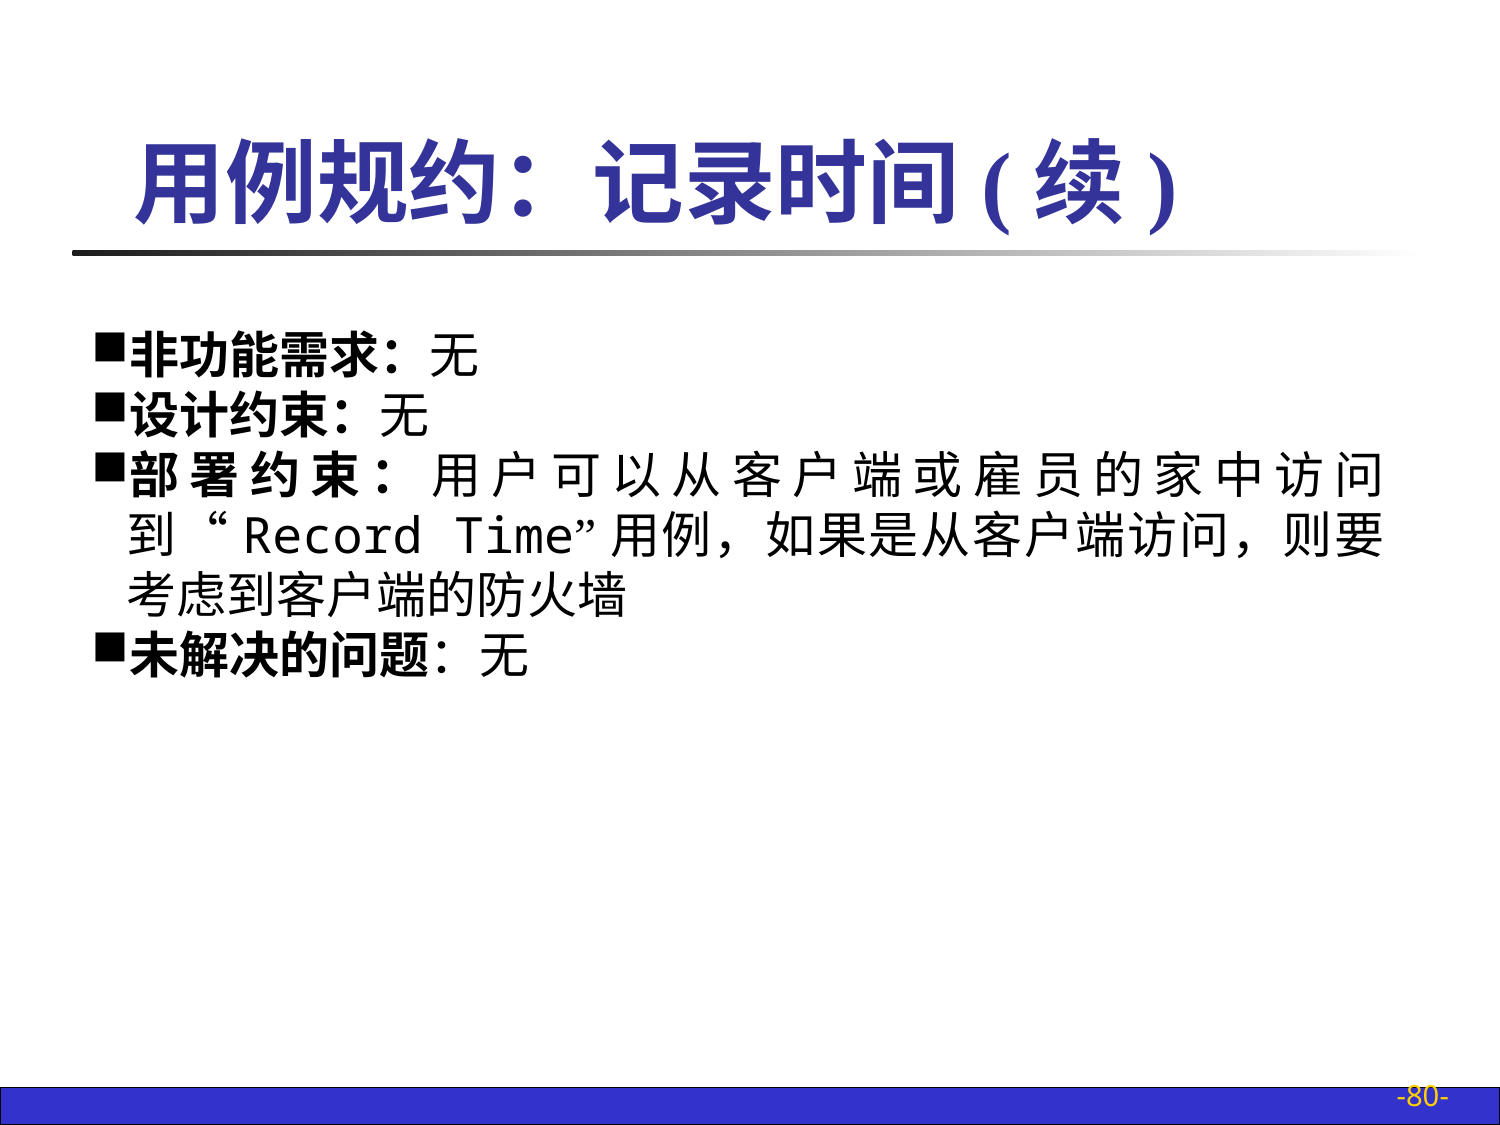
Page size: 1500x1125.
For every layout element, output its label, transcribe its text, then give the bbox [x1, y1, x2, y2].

slide_number -80- [1151, 1074, 1465, 1125]
title 用例规约：记录时间(续) [118, 54, 1398, 243]
text_box 非功能需求：无 设计约束：无 部署约束：用户可以从客户端或雇员的家中访问到“Record Time”用例，如果是从客户端访问，则要考虑到客户端的防火墙 未解决的问题：无 [76, 316, 1400, 692]
